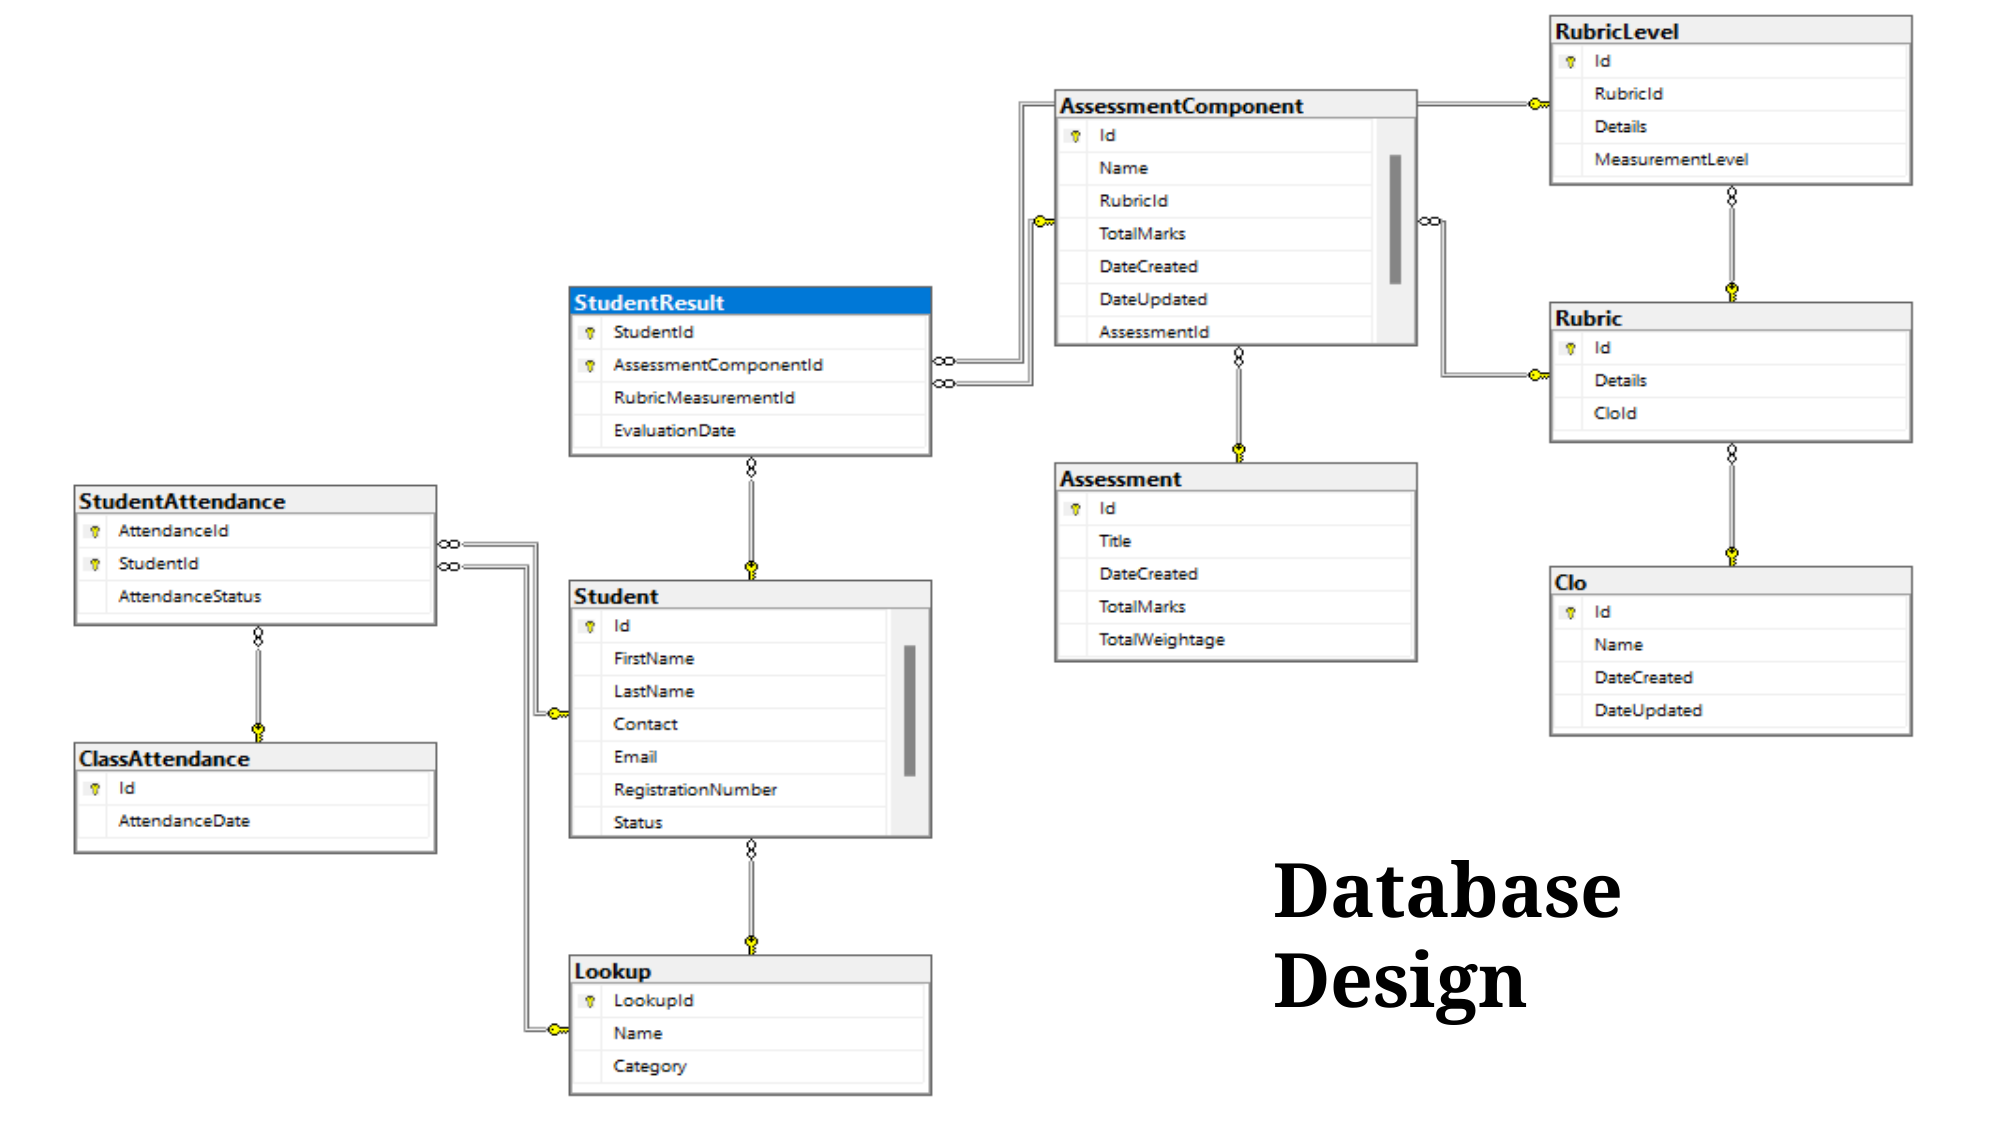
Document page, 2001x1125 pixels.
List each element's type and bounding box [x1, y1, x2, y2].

list [0, 0, 2000, 1124]
